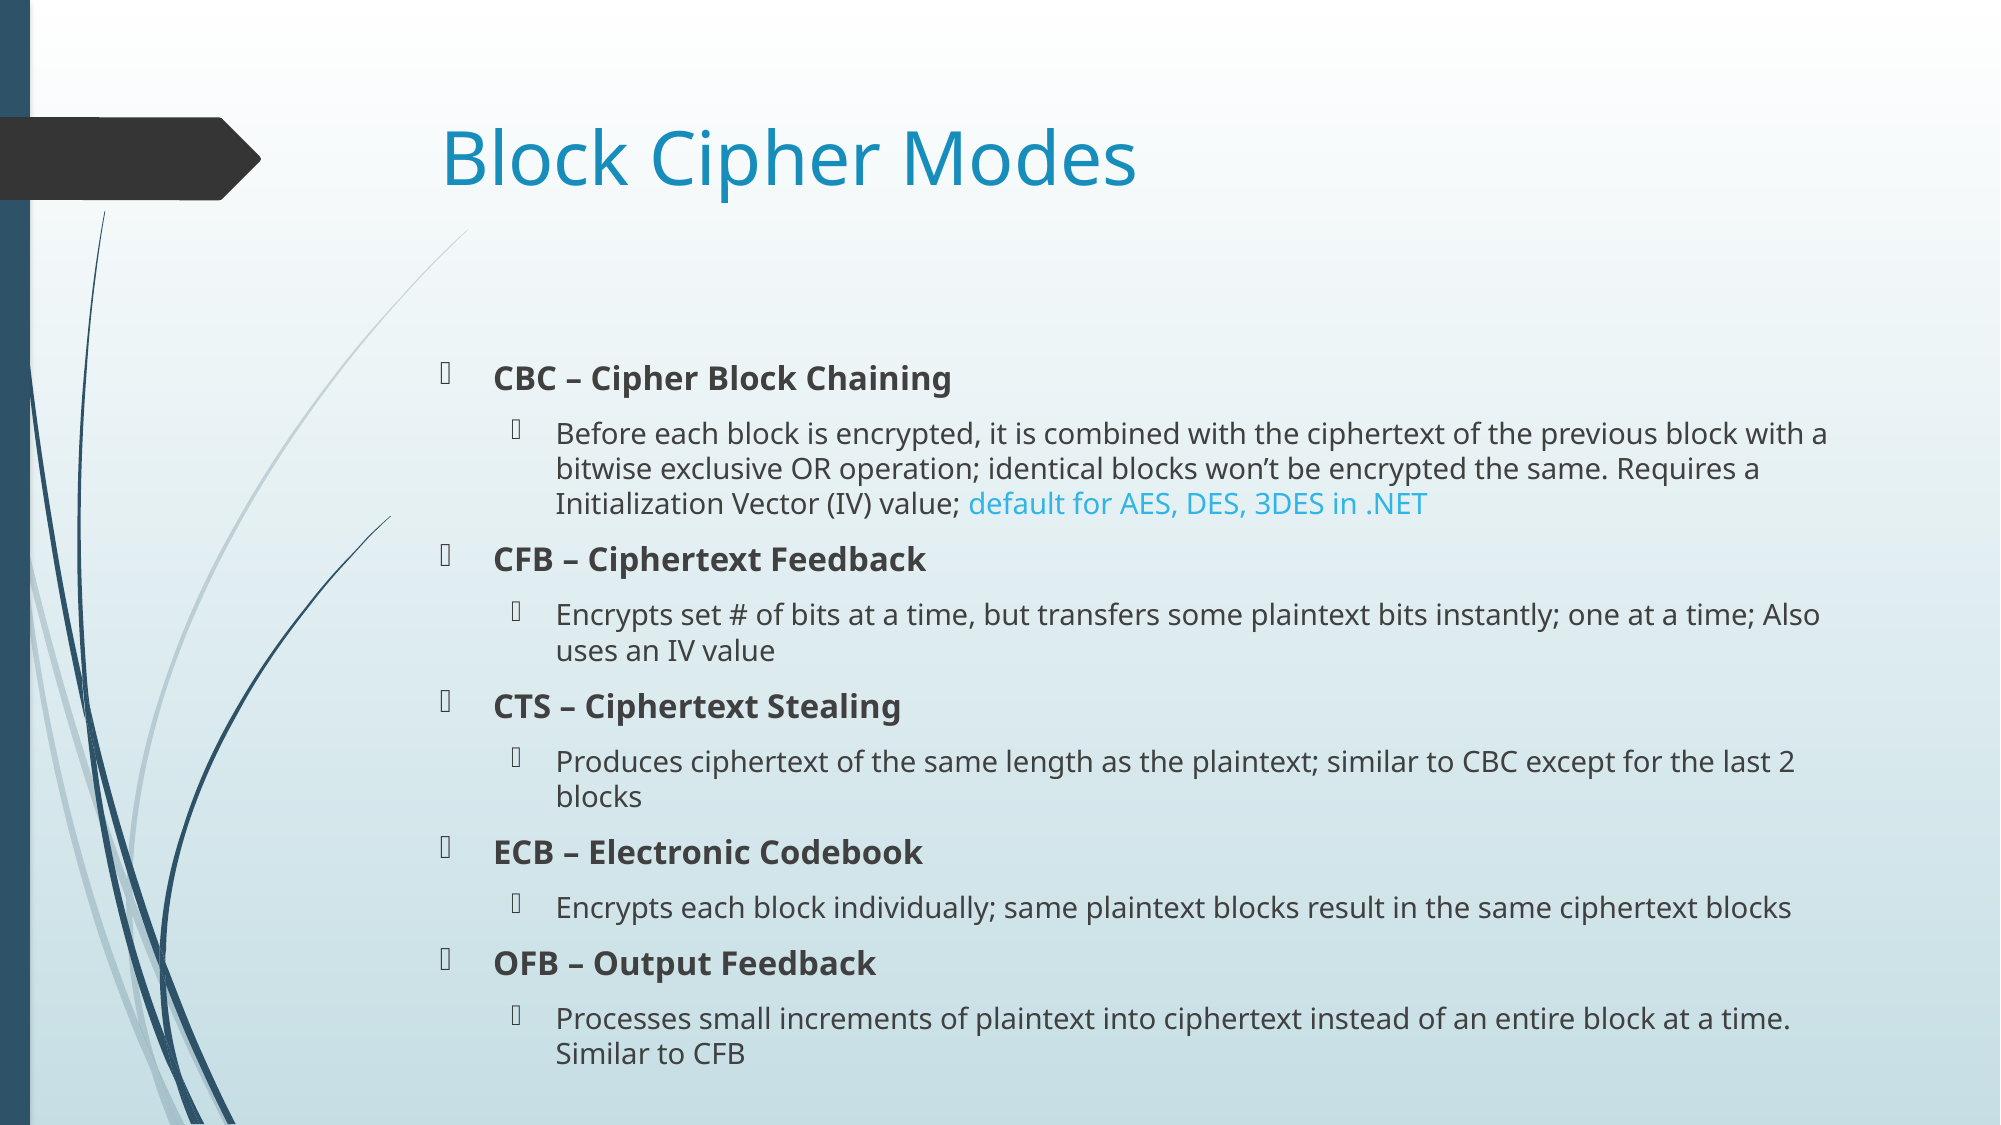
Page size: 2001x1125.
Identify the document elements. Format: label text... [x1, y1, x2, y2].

list CBC – Cipher Block Chaining Before each block is encrypted, it is combined with the ciphertext of the previous block with a bitwise exclusive OR operation; identical blocks won’t be encrypted the same. Requires a Initialization Vector (IV) value; default for AES, DES, 3DES in .NET CFB – Ciphertext Feedback Encrypts set # of bits at a time, but transfers some plaintext bits instantly; one at a time; Also uses an IV value CTS – Ciphertext Stealing Produces ciphertext of the same length as the plaintext; similar to CBC except for the last 2 blocks ECB – Electronic Codebook Encrypts each block individually; same plaintext blocks result in the same ciphertext blocks OFB – Output Feedback Processes small increments of plaintext into ciphertext instead of an entire block at a time. Similar to CFB [424, 350, 1888, 1082]
title Block Cipher Modes [425, 102, 1888, 313]
